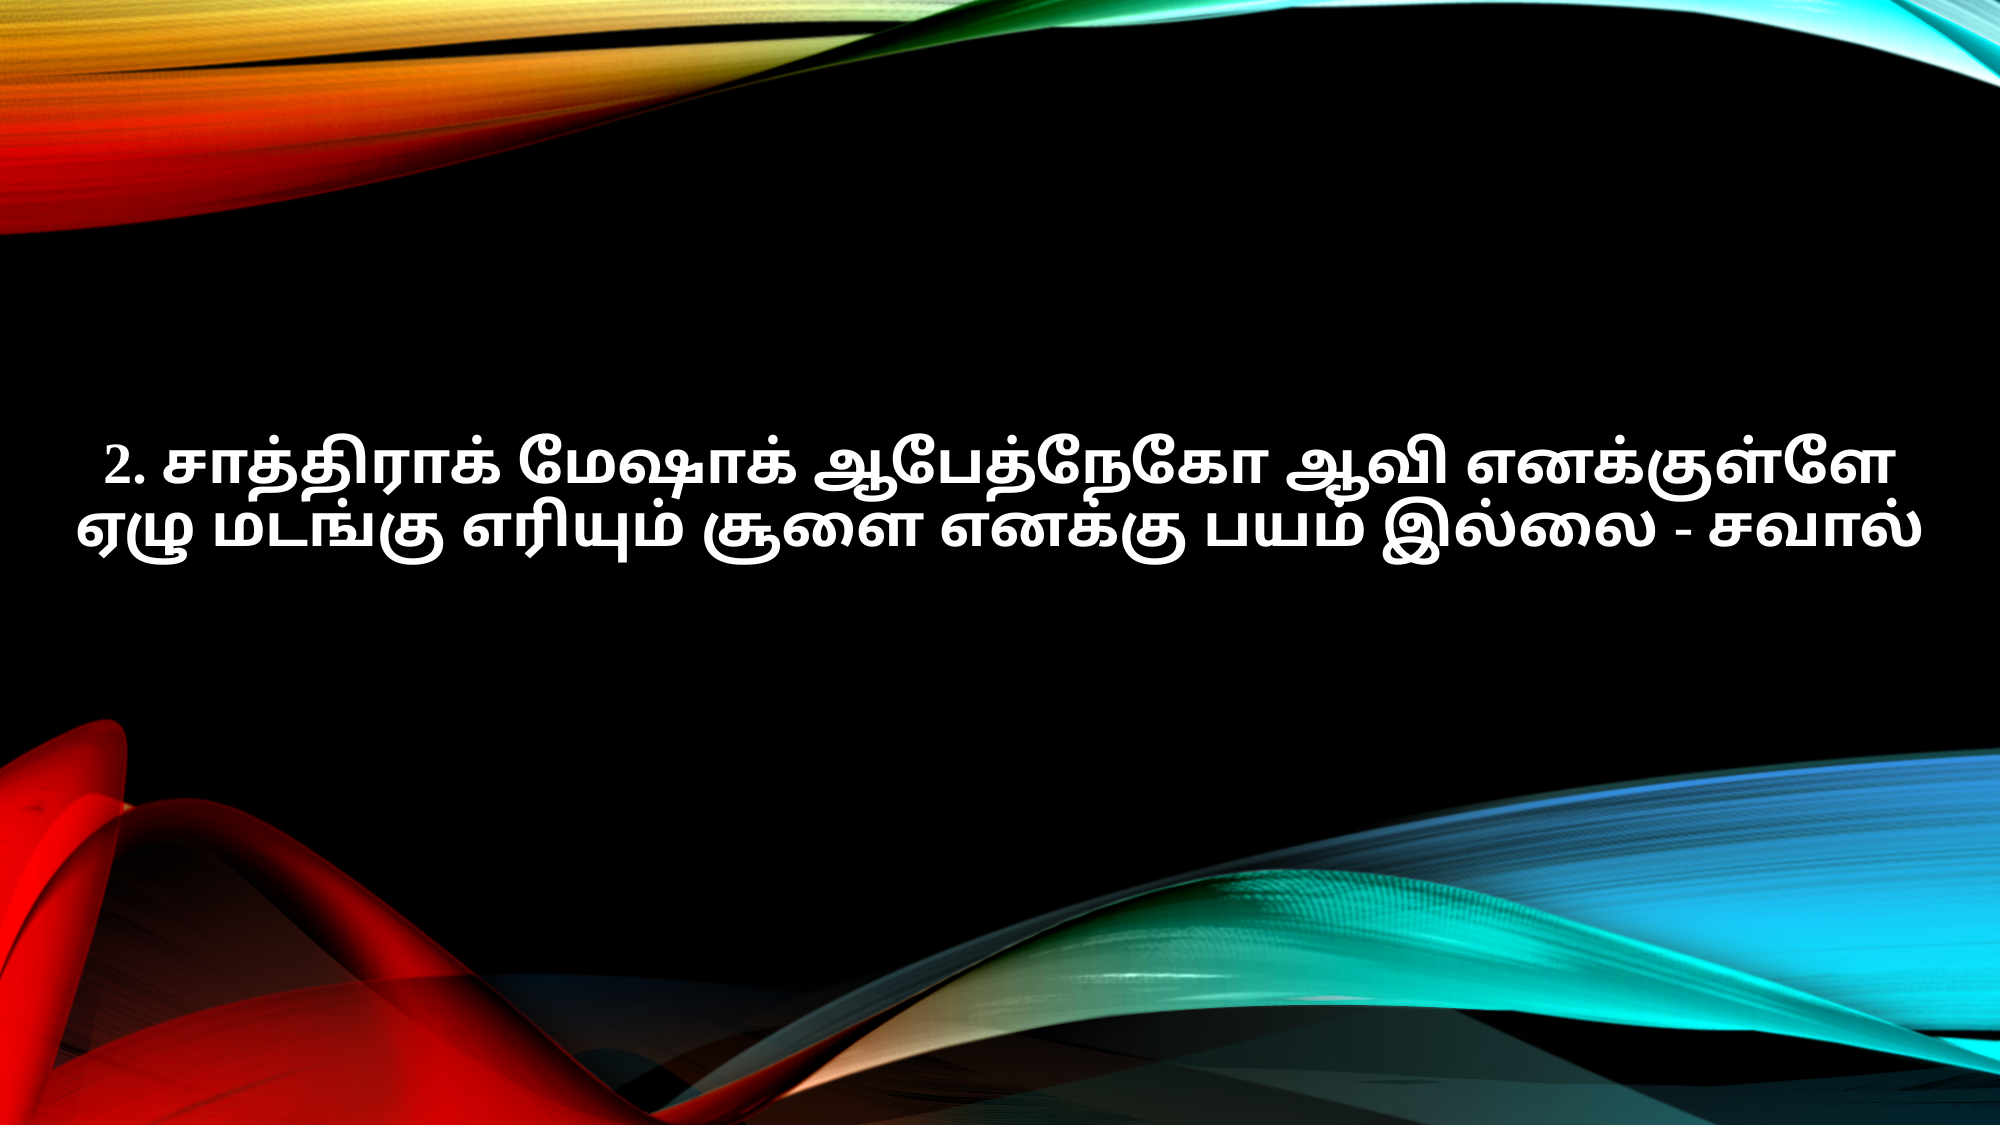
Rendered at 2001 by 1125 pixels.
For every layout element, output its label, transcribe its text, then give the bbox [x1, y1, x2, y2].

subtitle 2. சாத்திராக் மேஷாக் ஆபேத்நேகோ ஆவி எனக்குள்ளே ஏழு மடங்கு எரியும் சூளை எனக்கு பயம் இல்லை - சவால் [0, 0, 2000, 1125]
